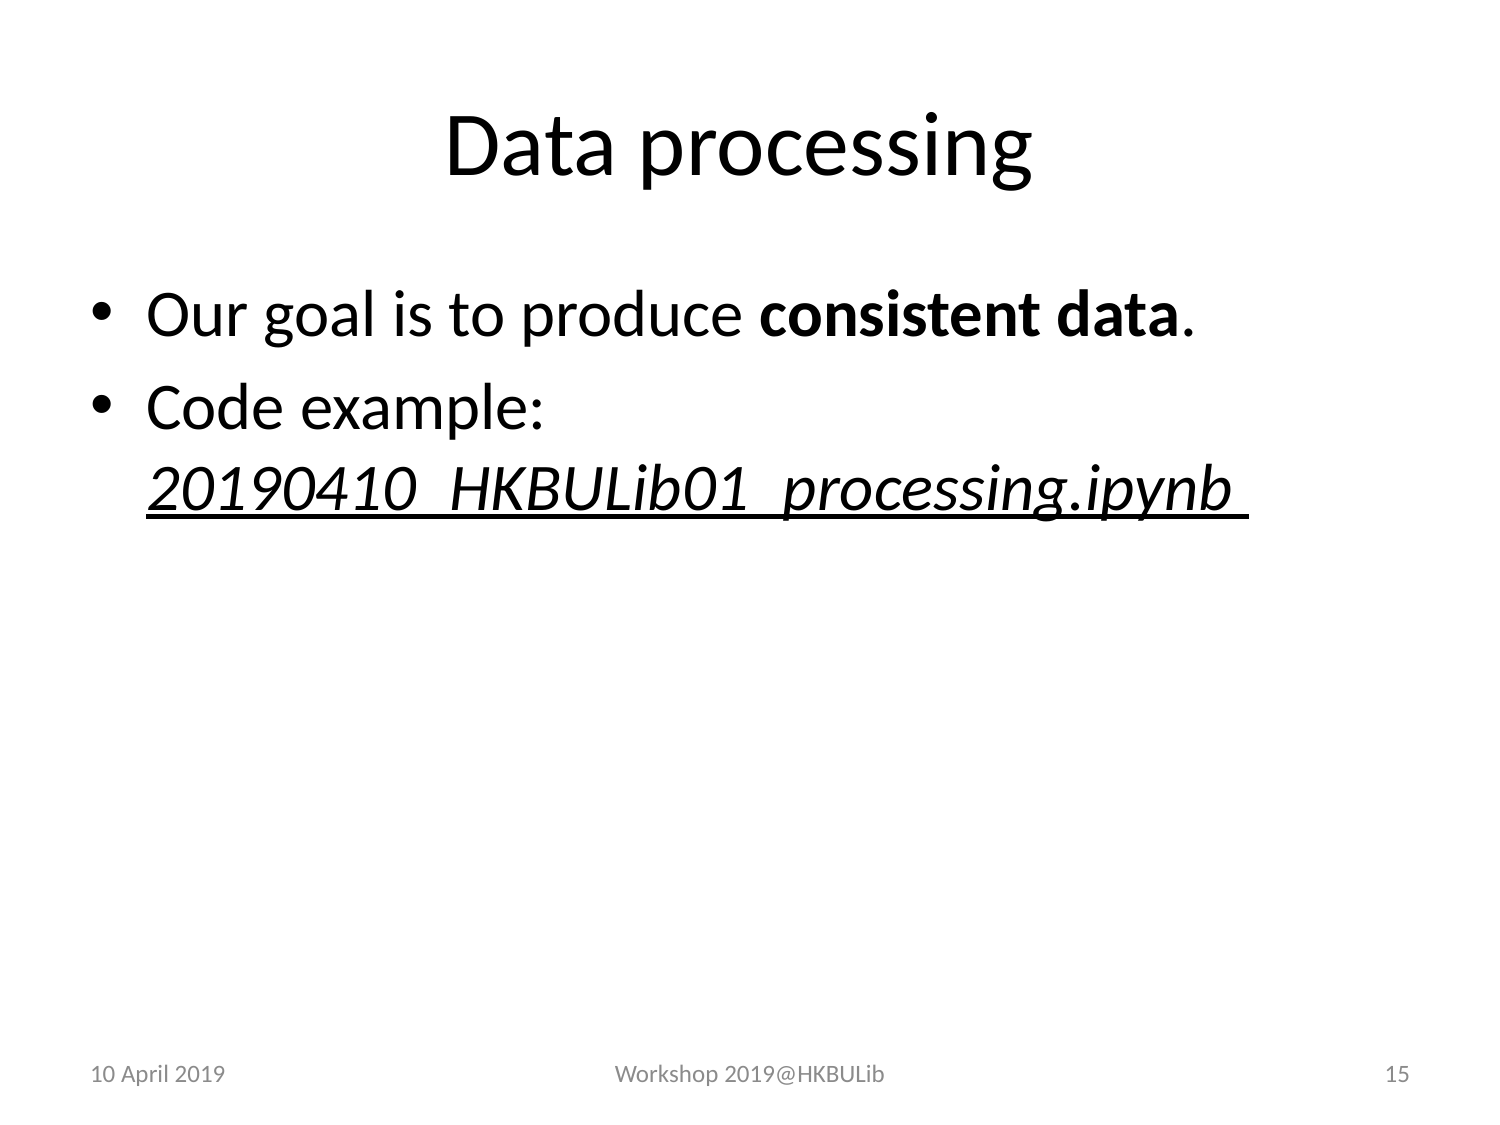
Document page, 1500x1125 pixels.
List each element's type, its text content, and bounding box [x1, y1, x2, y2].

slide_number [75, 1042, 425, 1103]
title Data processing [75, 45, 1425, 233]
footer Workshop 2019@HKBULib [512, 1042, 988, 1103]
list Our goal is to produce consistent data. Code example: 20190410_HKBULib01_processing.ipynb [75, 262, 1425, 1005]
slide_number 15 [1074, 1042, 1425, 1103]
